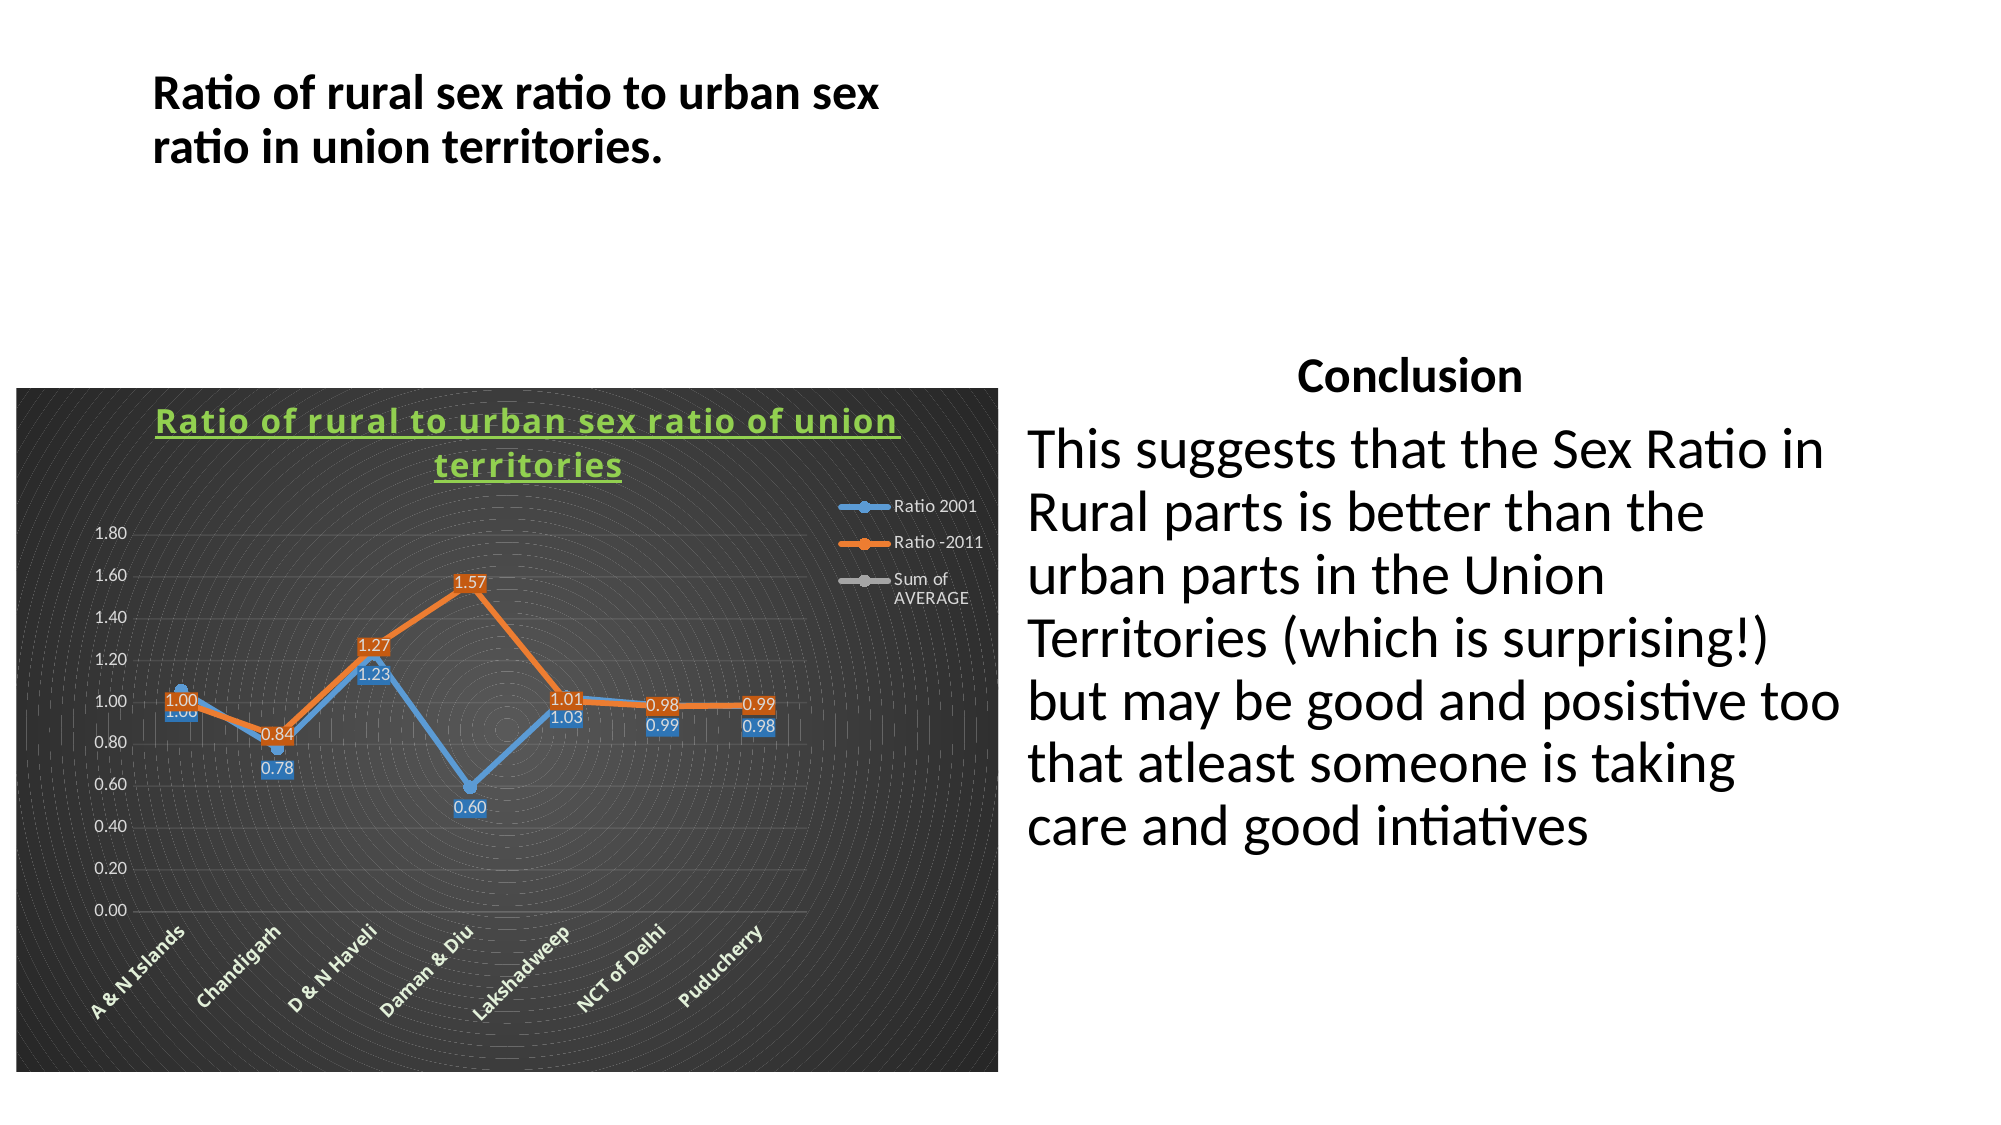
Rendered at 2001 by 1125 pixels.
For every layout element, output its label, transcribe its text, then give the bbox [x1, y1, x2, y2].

list This suggests that the Sex Ratio in Rural parts is better than the urban parts in the Union Territories (which is surprising!) but may be good and posistive too that atleast someone is taking care and good intiatives [1012, 410, 1863, 1016]
list Conclusion [1012, 275, 1863, 410]
list Ratio of rural sex ratio to urban sex ratio in union territories. [137, 53, 984, 257]
chart [16, 388, 999, 1072]
